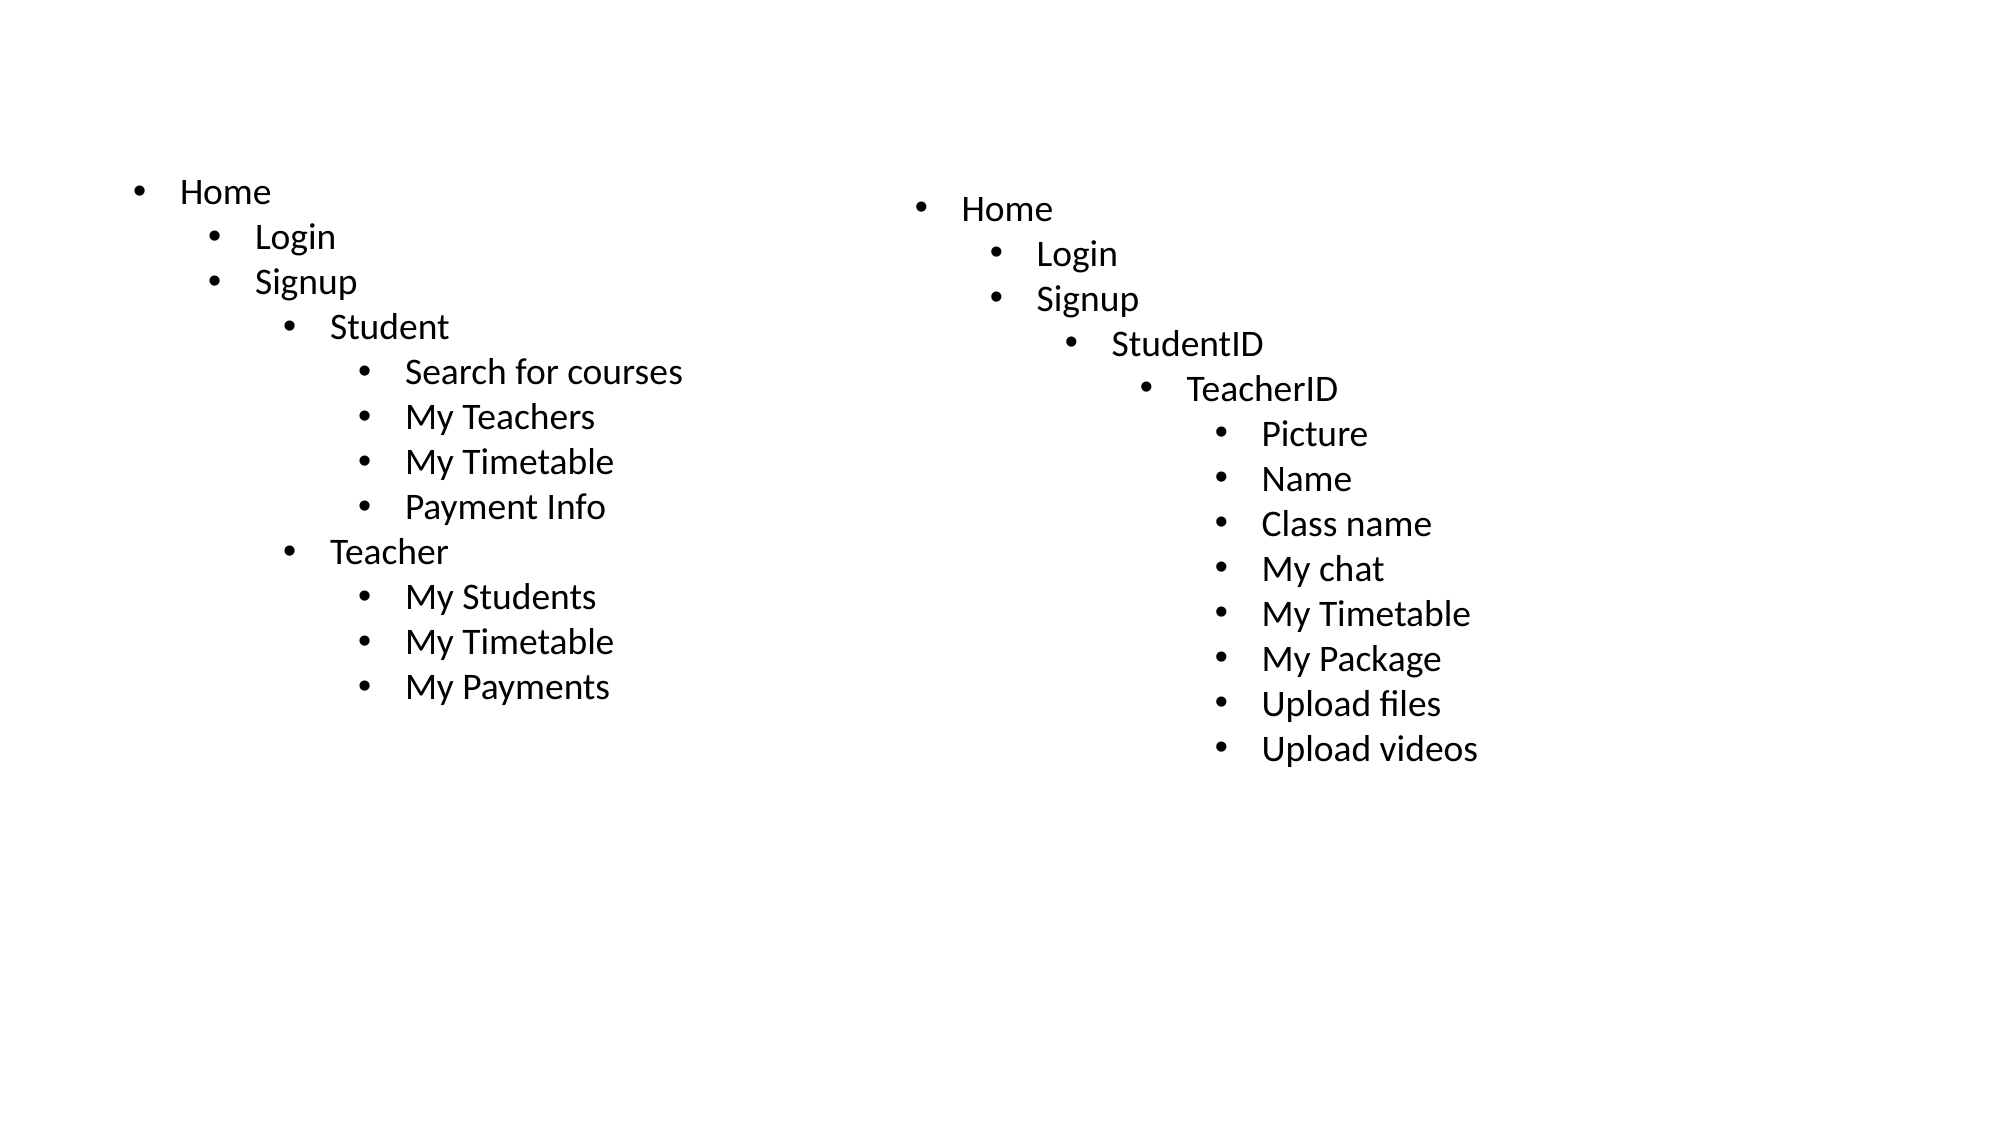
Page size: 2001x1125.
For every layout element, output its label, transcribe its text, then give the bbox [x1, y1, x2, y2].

text_box Home Login Signup StudentID TeacherID Picture Name Class name My chat My Timetable My Package Upload files Upload videos [900, 176, 2000, 822]
text_box Home Login Signup Student Search for courses My Teachers My Timetable Payment Info Teacher My Students My Timetable My Payments [118, 160, 1589, 760]
